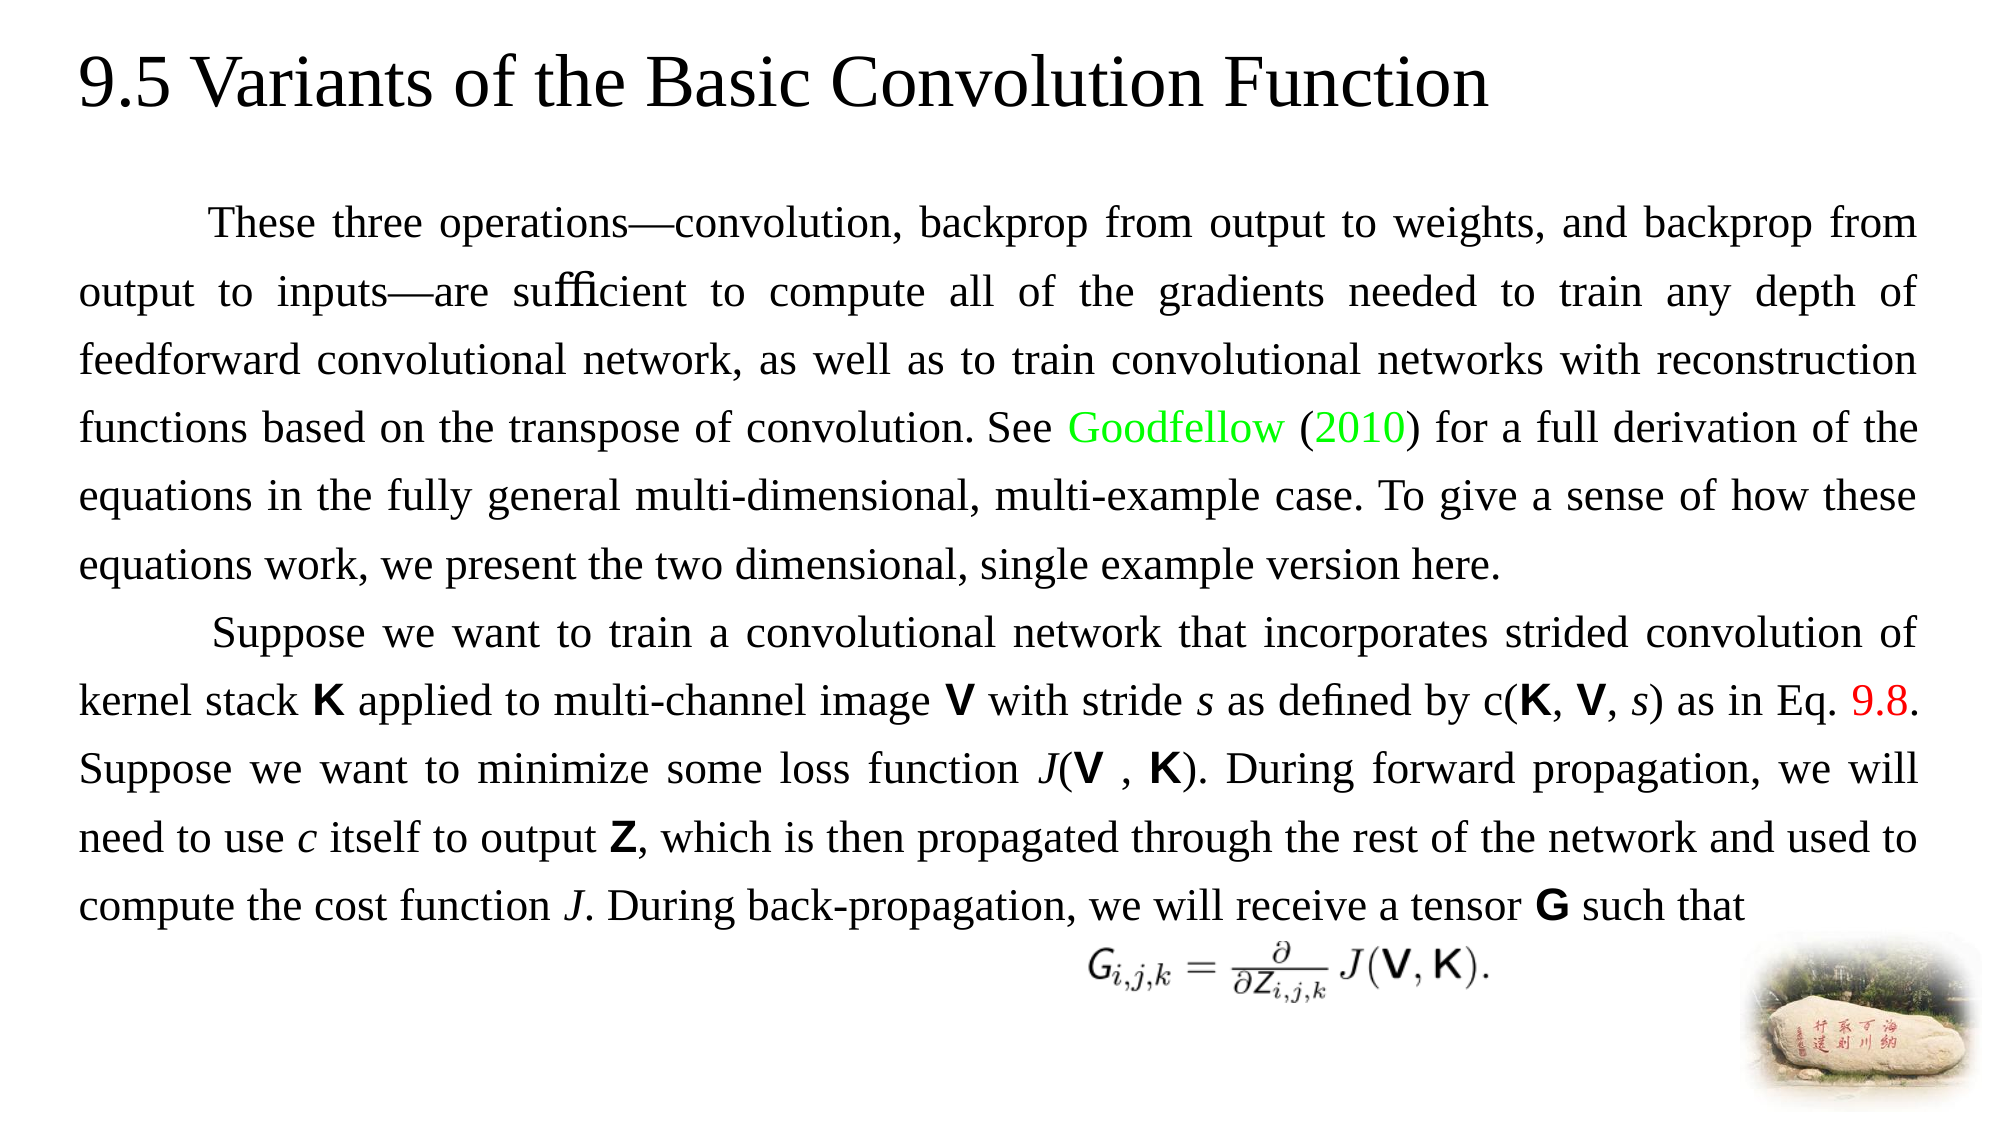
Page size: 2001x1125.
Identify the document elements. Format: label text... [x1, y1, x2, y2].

picture [1073, 941, 1500, 1003]
picture [1740, 927, 1985, 1112]
list These three operations—convolution, backprop from output to weights, and backprop from output to inputs—are suﬃcient to compute all of the gradients needed to train any depth of feedforward convolutional network, as well as to train convolutional networks with reconstruction functions based on the transpose of convolution. See Goodfellow (2010) for a full derivation of the equations in the fully general multi-dimensional, multi-example case. To give a sense of how these equations work, we present the two dimensional, single example version here. Suppose we want to train a convolutional network that incorporates strided convolution of kernel stack K applied to multi-channel image V with stride s as deﬁned by c(K, V, s) as in Eq. 9.8. Suppose we want to minimize some loss function J(V , K). During forward propagation, we will need to use c itself to output Z, which is then propagated through the rest of the network and used to compute the cost function J. During back-propagation, we will receive a tensor G such that [63, 171, 1936, 1014]
title 9.5 Variants of the Basic Convolution Function [63, 21, 1789, 142]
